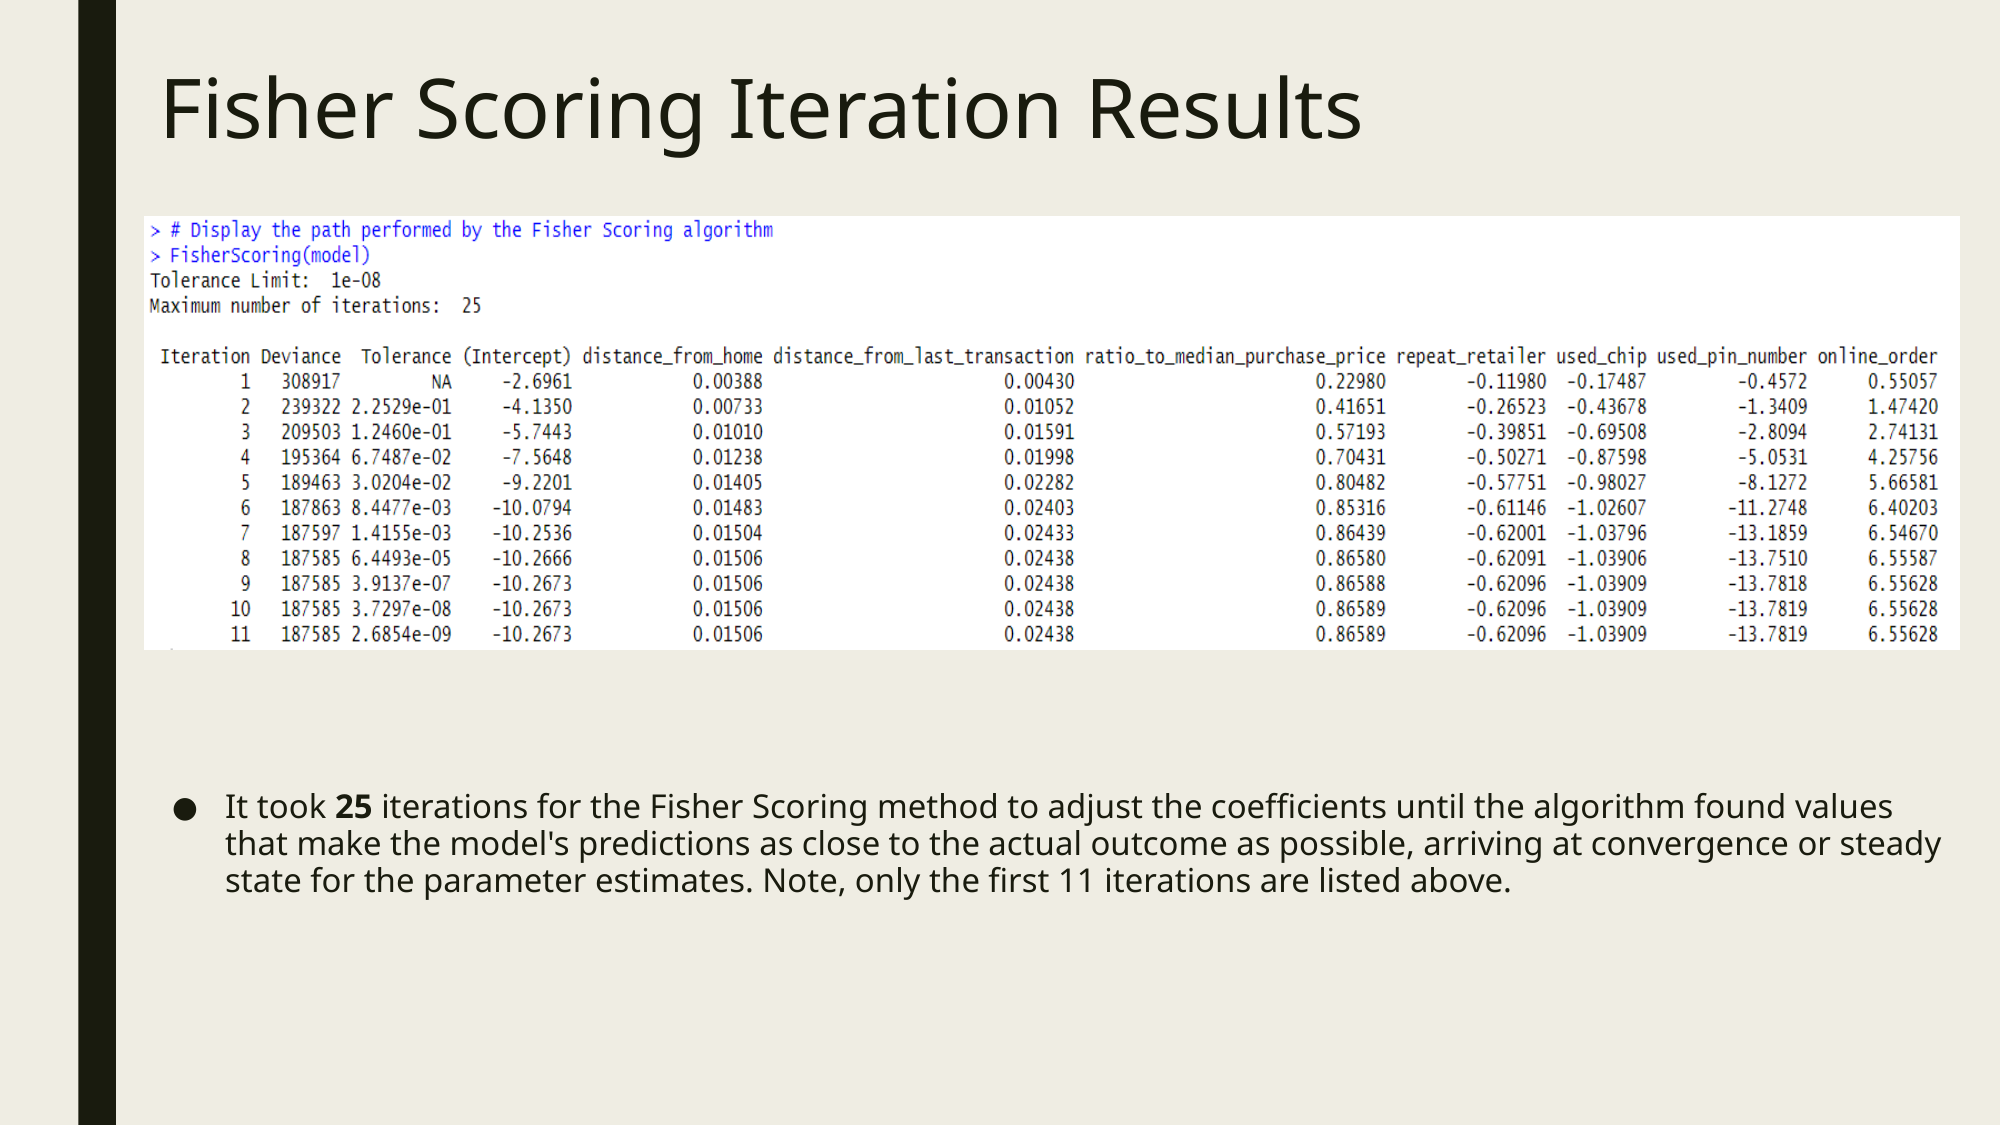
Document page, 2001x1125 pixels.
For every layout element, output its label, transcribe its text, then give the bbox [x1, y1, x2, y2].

list It took 25 iterations for the Fisher Scoring method to adjust the coefficients until the algorithm found values that make the model's predictions as close to the actual outcome as possible, arriving at convergence or steady state for the parameter estimates. Note, only the first 11 iterations are listed above. [133, 190, 1970, 963]
picture [144, 215, 1960, 651]
title Fisher Scoring Iteration Results [144, 60, 1720, 165]
